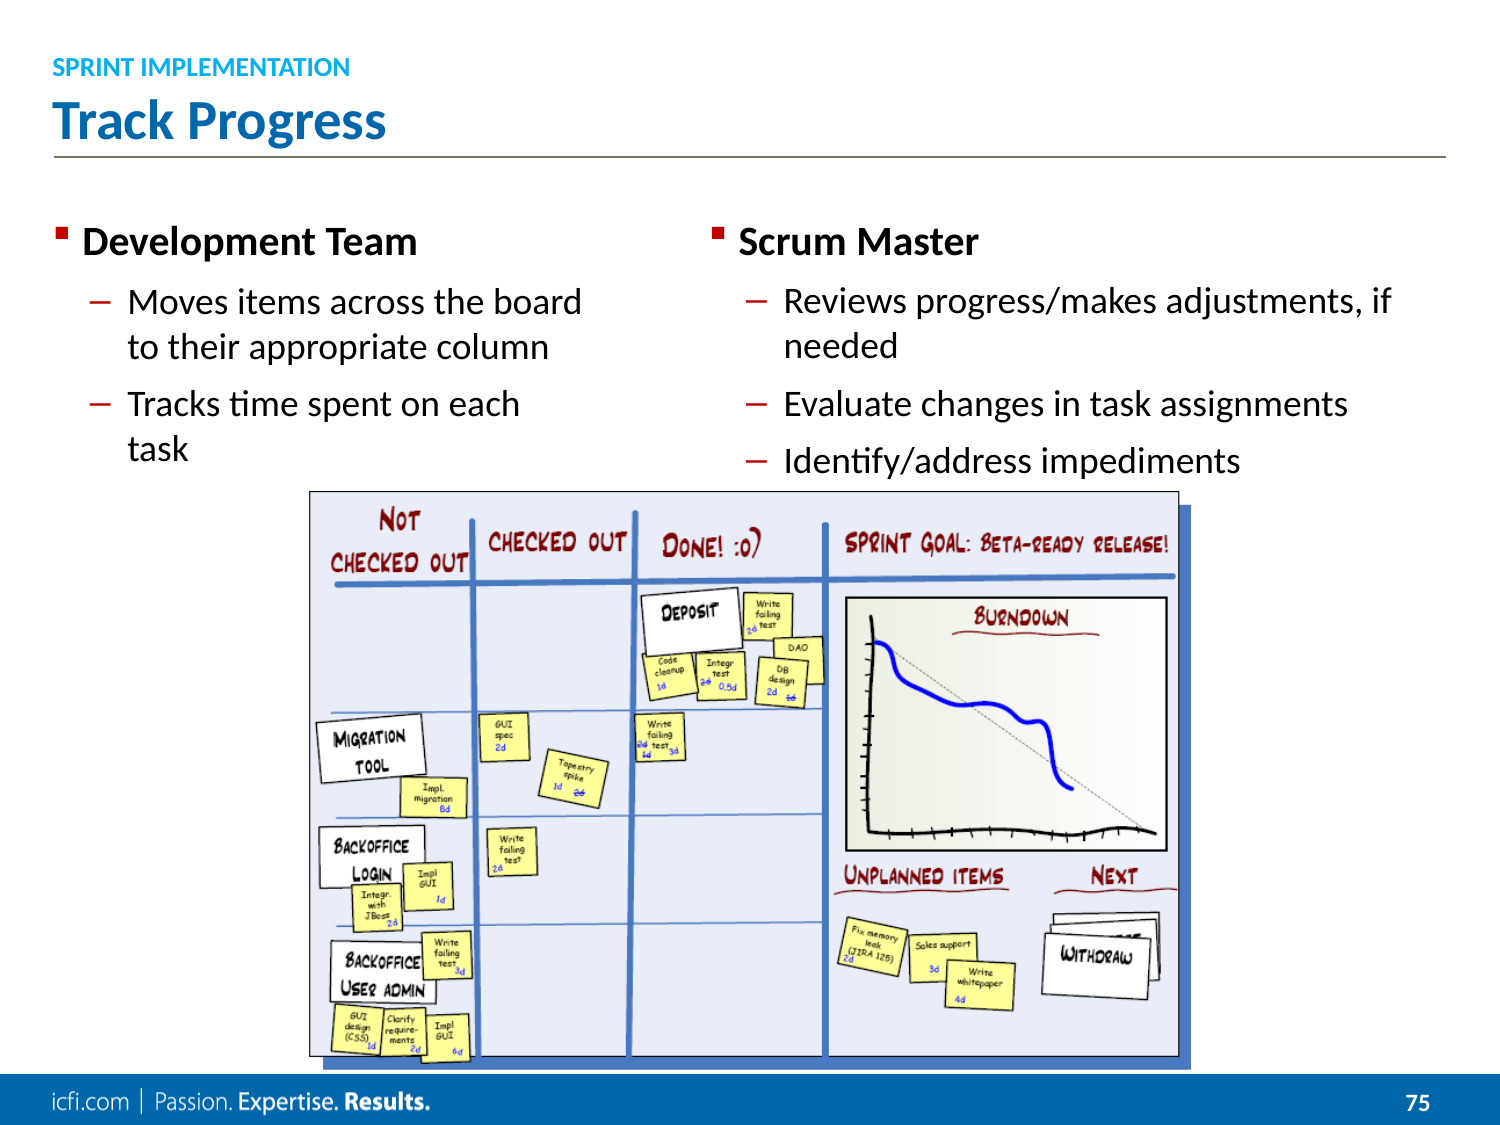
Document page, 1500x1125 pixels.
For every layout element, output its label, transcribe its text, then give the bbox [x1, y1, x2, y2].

title Track Progress [37, 90, 1446, 158]
picture [308, 491, 1192, 1072]
text_box Scrum Master Reviews progress/makes adjustments, if needed Evaluate changes in task assignments Identify/address impediments [693, 206, 1486, 1043]
list sprint Implementation [37, 41, 1446, 90]
list Development Team Moves items across the board to their appropriate column Tracks time spent on each task [37, 206, 602, 1043]
picture [0, 1074, 1500, 1125]
